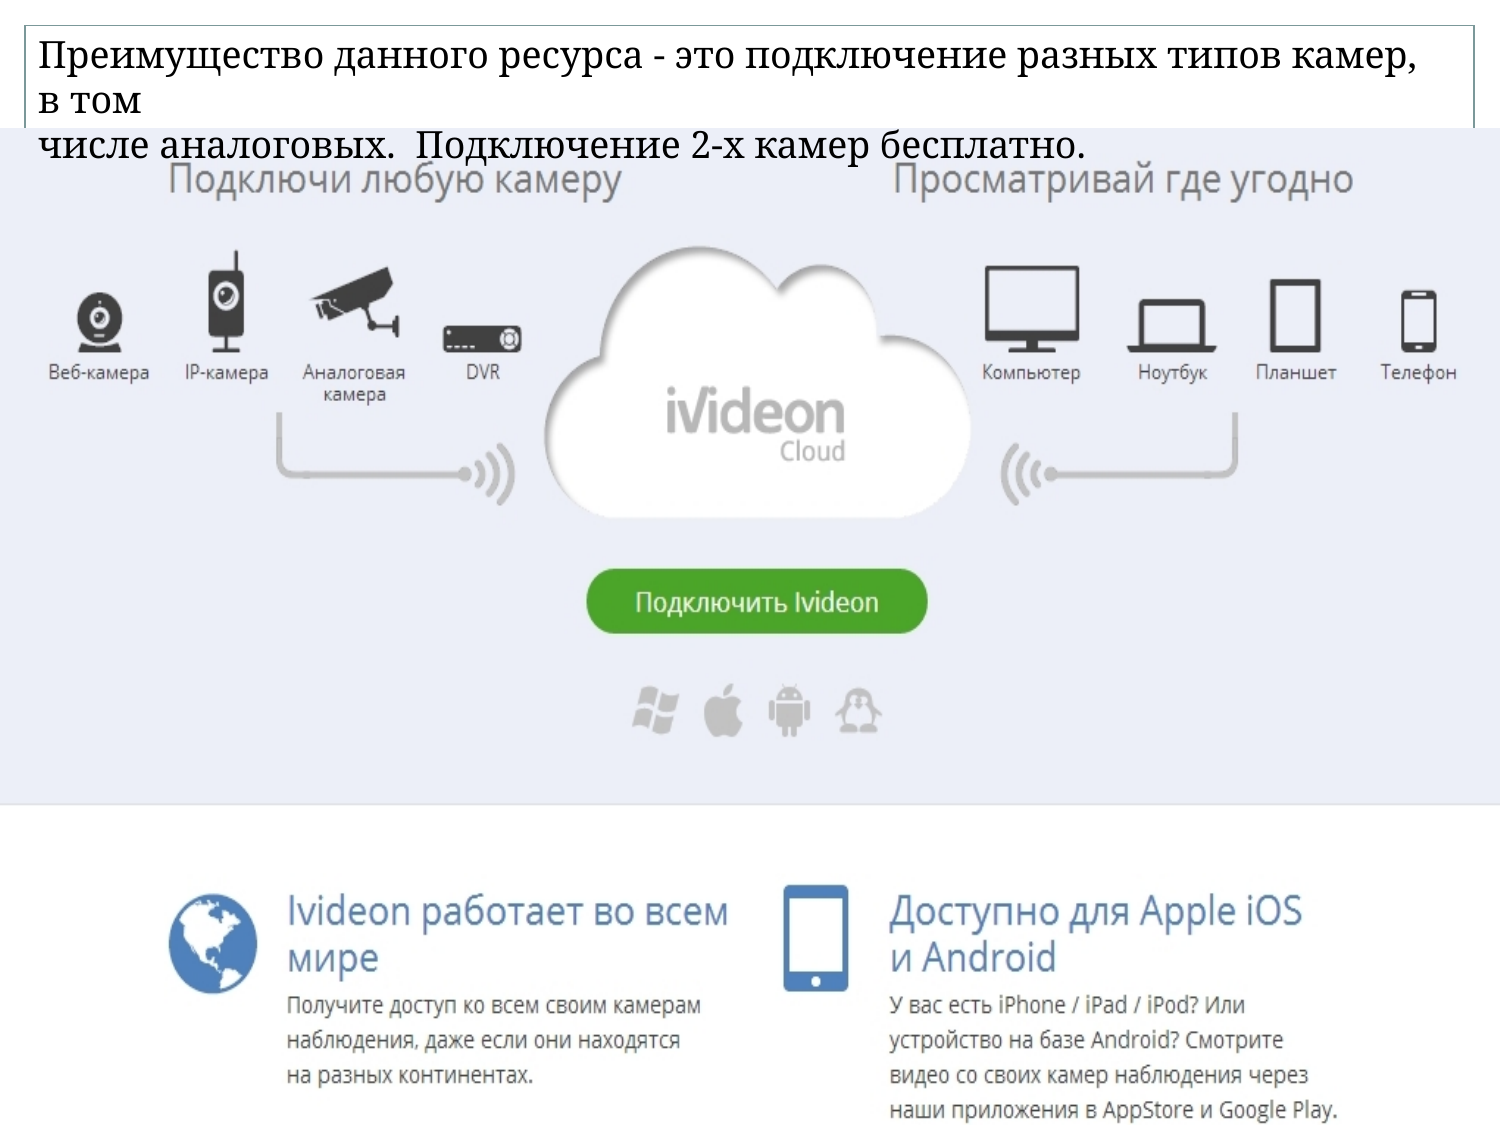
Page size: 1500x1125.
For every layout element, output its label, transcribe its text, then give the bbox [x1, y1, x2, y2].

picture [0, 128, 1500, 1125]
text_box Преимущество данного ресурса - это подключение разных типов камер, в том числе аналоговых. Подключение 2-х камер бесплатно. [23, 23, 1465, 126]
